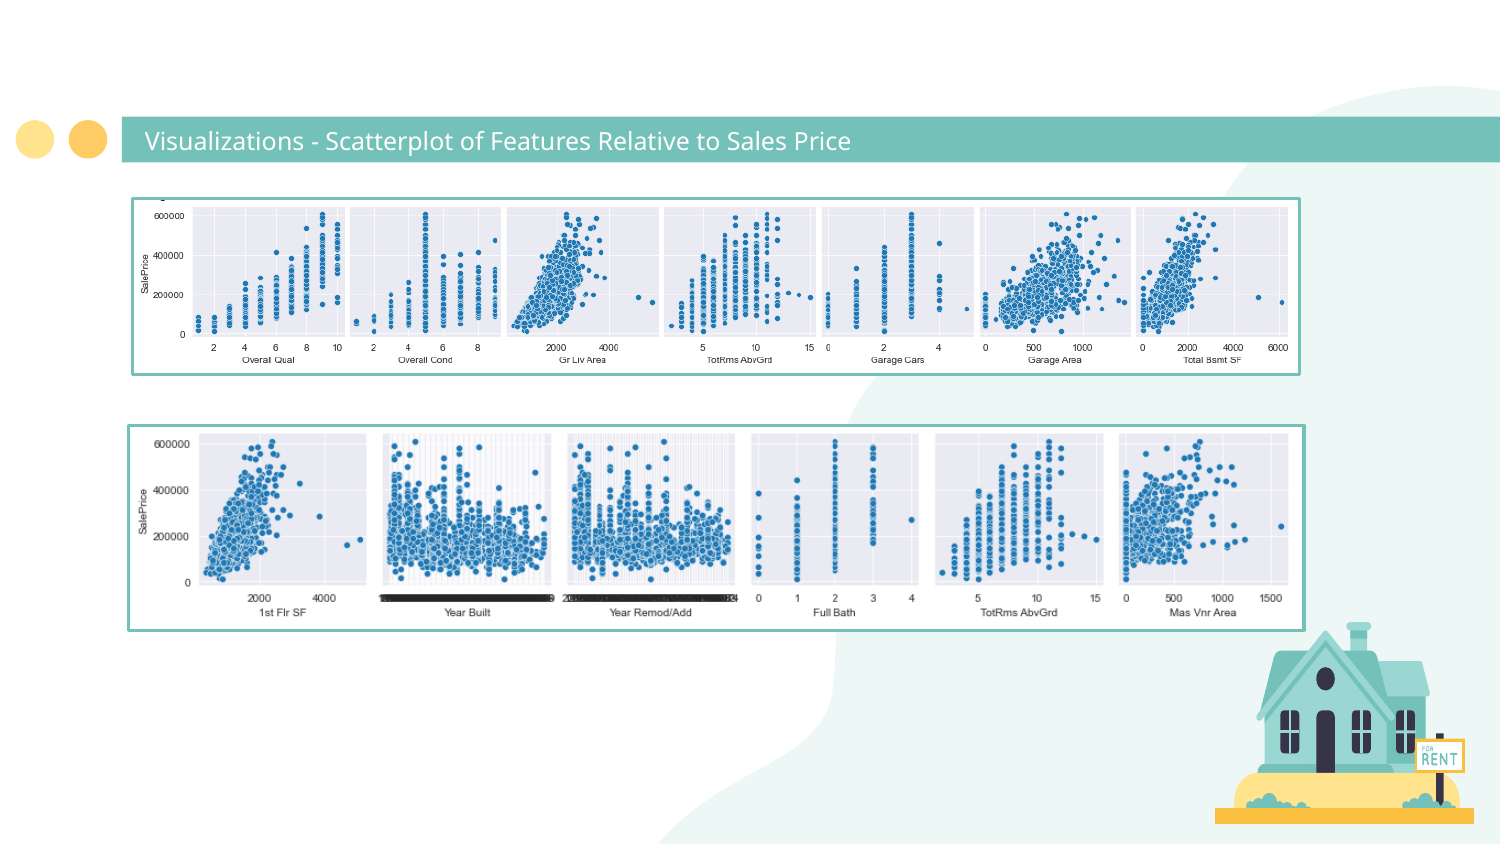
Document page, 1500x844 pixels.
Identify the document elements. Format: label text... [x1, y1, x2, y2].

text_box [1214, 621, 1475, 825]
picture [129, 426, 1303, 629]
title Visualizations - Scatterplot of Features Relative to Sales Price [129, 118, 1500, 201]
picture [134, 200, 1298, 374]
